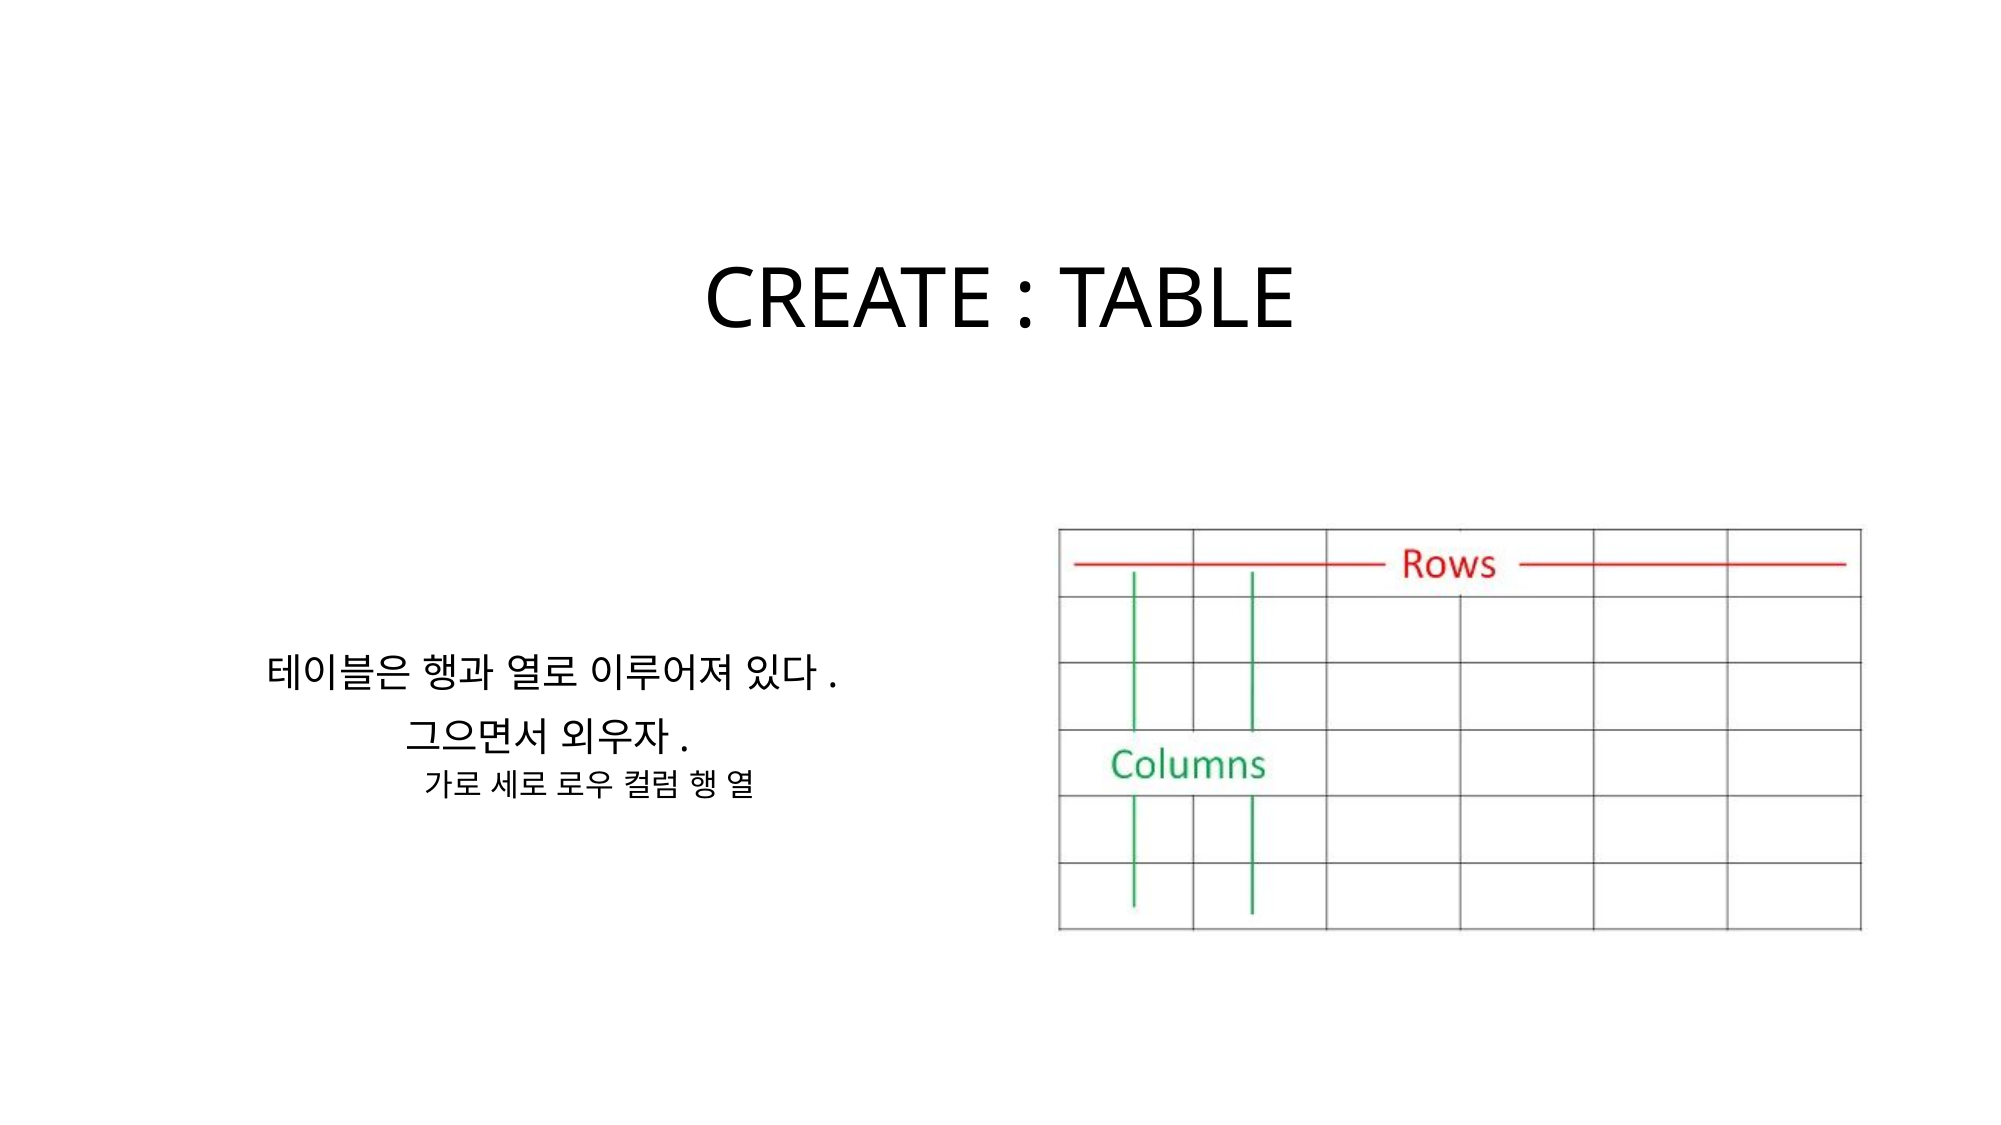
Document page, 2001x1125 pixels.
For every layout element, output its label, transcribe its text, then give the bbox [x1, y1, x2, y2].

text_box 테이블은 행과 열로 이루어져 있다. 그으면서 외우자. 가로 세로 로우 컬럼 행 열 [131, 463, 973, 994]
picture [1054, 523, 1868, 936]
text_box CREATE : TABLE [193, 135, 1806, 353]
